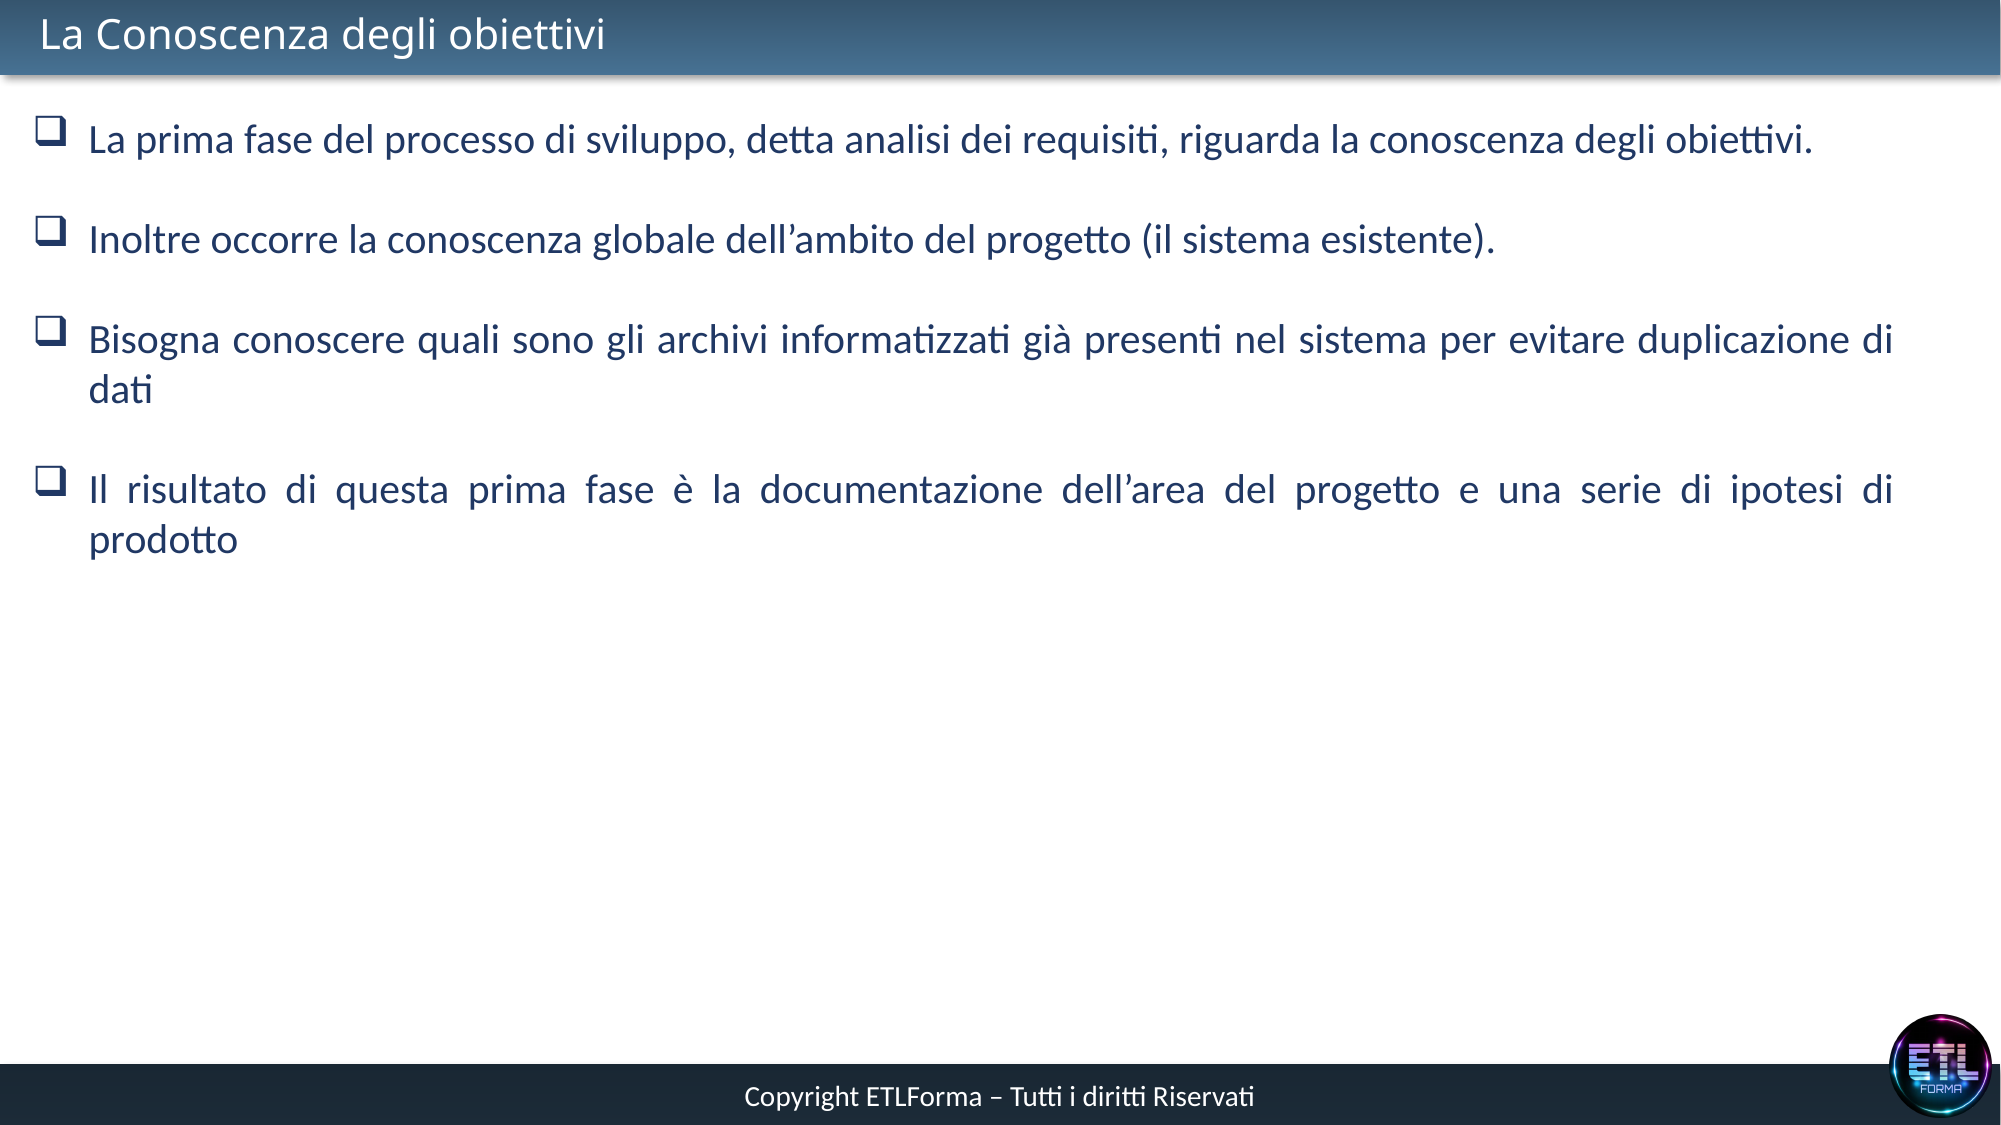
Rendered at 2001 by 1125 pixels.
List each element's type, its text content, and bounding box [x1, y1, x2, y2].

picture [1889, 1014, 1992, 1118]
text_box La prima fase del processo di sviluppo, detta analisi dei requisiti, riguarda la conoscenza degli obiettivi. Inoltre occorre la conoscenza globale dell’ambito del progetto (il sistema esistente). Bisogna conoscere quali sono gli archivi informatizzati già presenti nel sistema per evitare duplicazione di dati Il risultato di questa prima fase è la documentazione dell’area del progetto e una serie di ipotesi di prodotto [17, 103, 1910, 960]
title La Conoscenza degli obiettivi [24, 10, 1984, 63]
